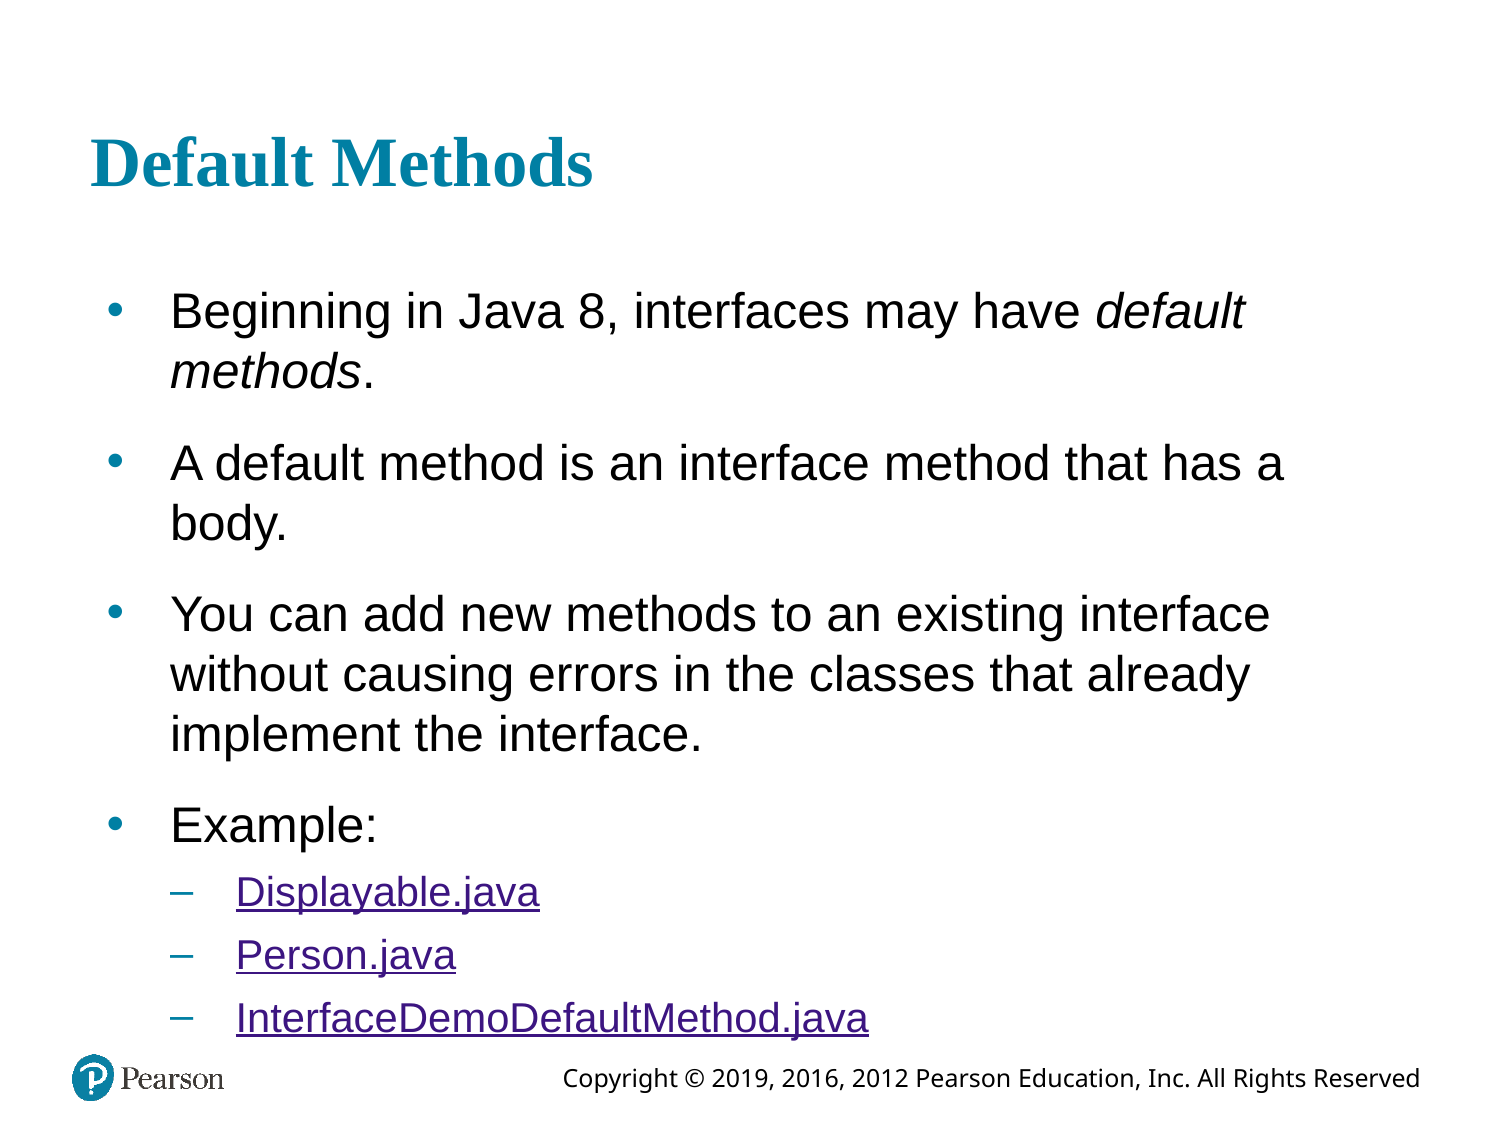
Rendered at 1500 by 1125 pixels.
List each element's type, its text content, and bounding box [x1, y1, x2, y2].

title Default Methods [75, 35, 1425, 216]
picture [81, 1063, 106, 1088]
picture [99, 1054, 224, 1101]
picture [72, 1054, 88, 1070]
list Beginning in Java 8, interfaces may have default methods. A default method is an interface method that has a body. You can add new methods to an existing interface without causing errors in the classes that already implement the interface. Example: Displayable.java Person.java InterfaceDemoDefaultMethod.java [75, 264, 1425, 1007]
picture [72, 1088, 82, 1101]
